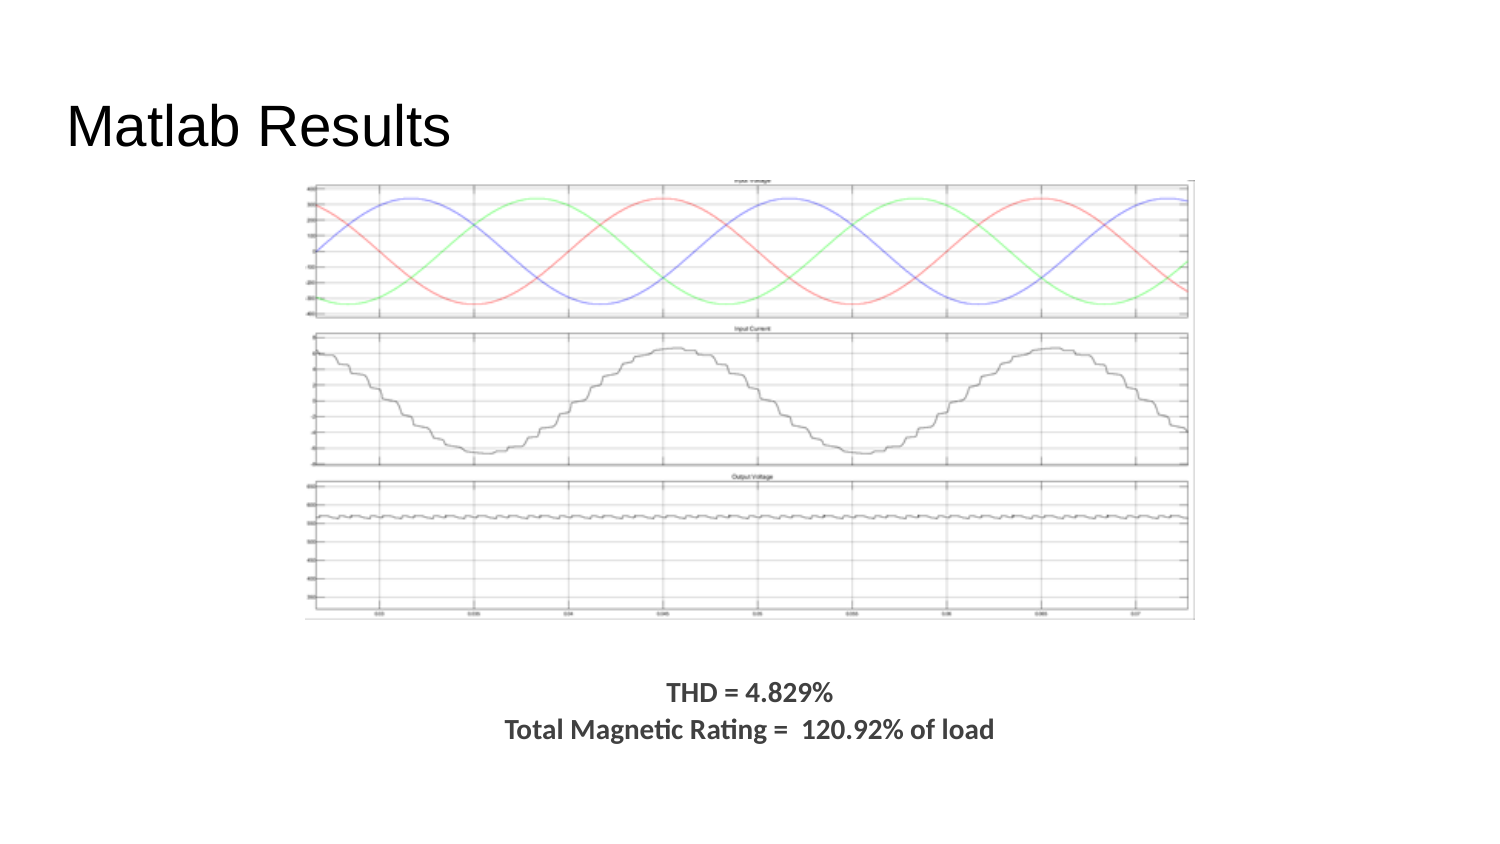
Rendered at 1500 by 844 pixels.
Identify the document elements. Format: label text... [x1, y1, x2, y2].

picture [304, 180, 1195, 620]
list THD = 4.829% Total Magnetic Rating = 120.92% of load [51, 655, 1449, 750]
title Matlab Results [51, 72, 1449, 167]
